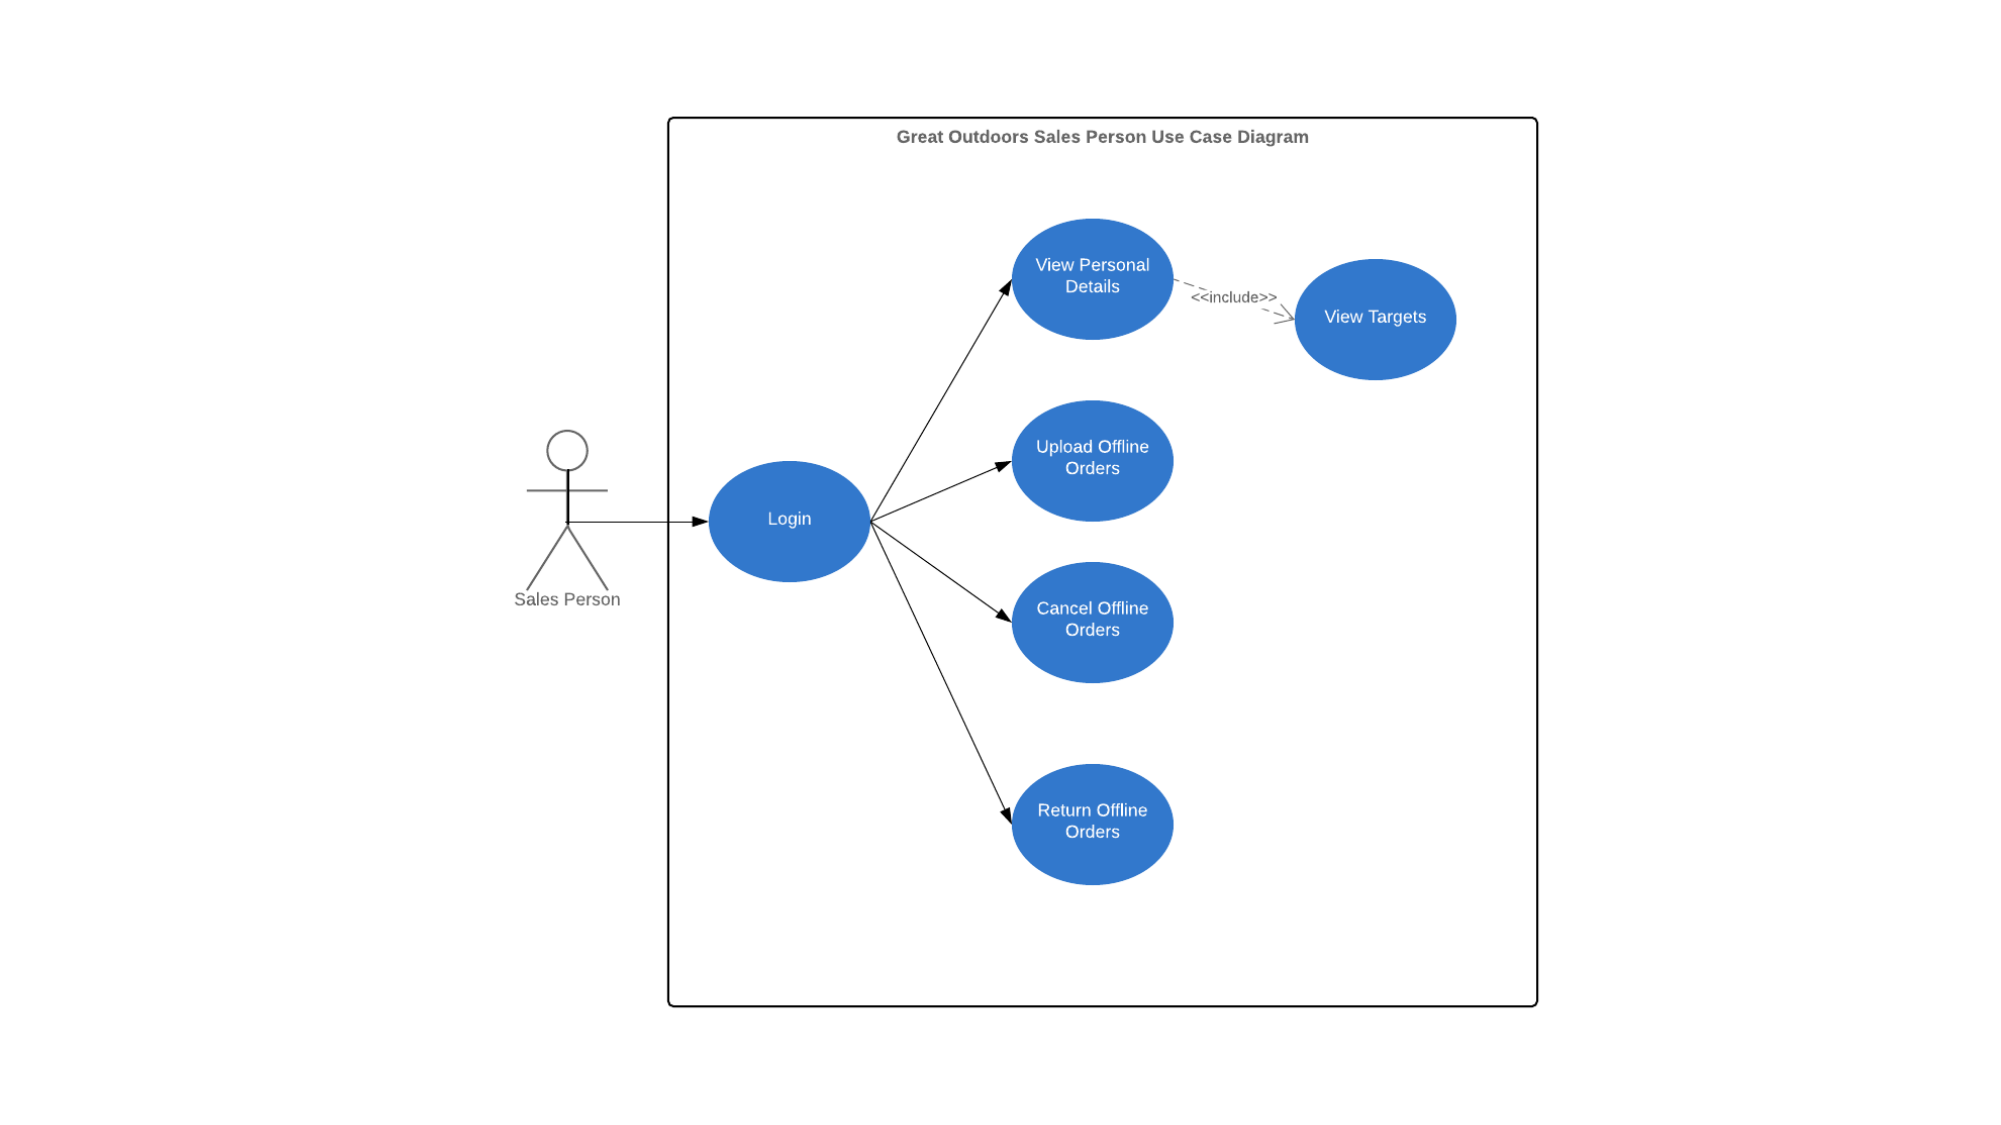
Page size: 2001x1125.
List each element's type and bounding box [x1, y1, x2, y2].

picture [438, 51, 1610, 1074]
